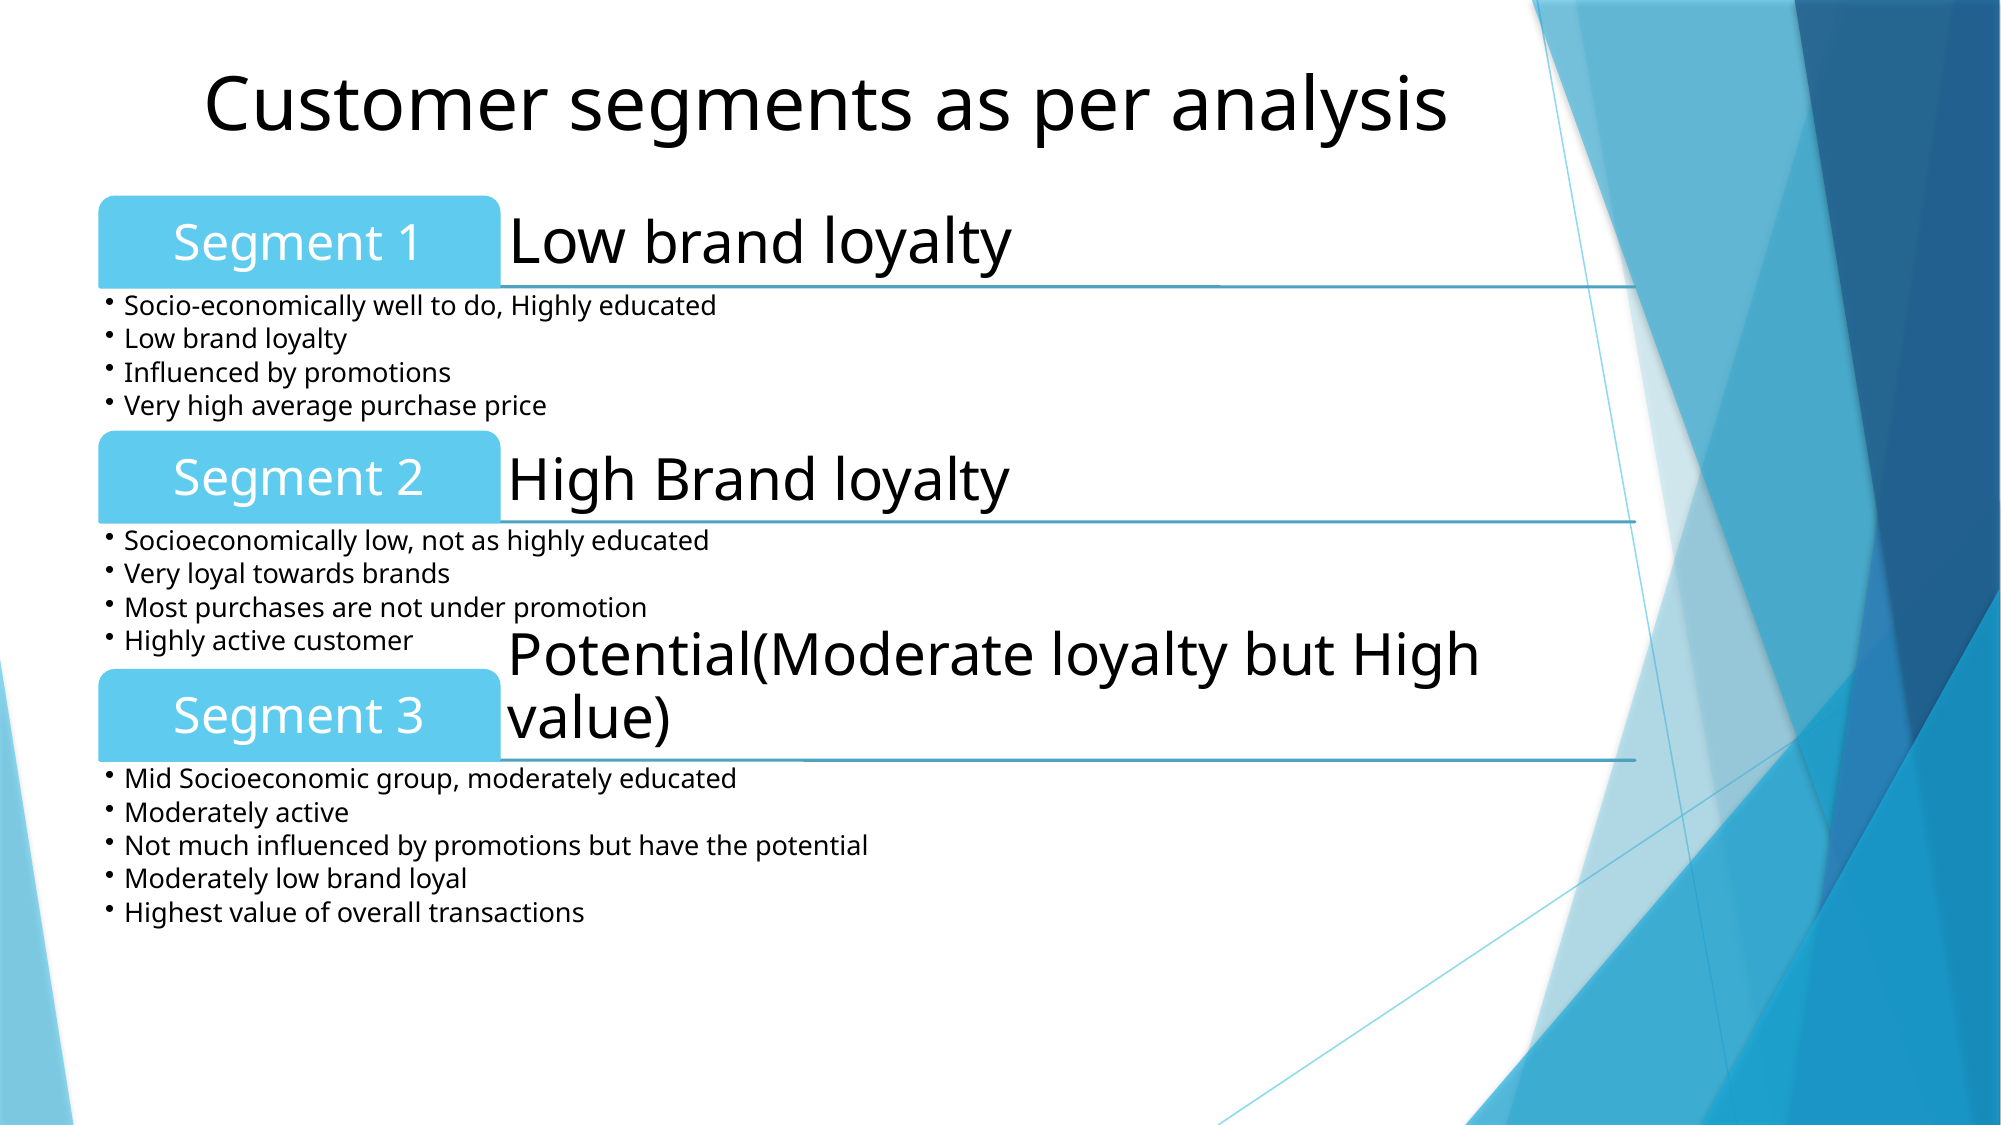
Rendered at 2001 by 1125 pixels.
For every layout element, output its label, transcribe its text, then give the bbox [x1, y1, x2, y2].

text_box Customer segments as per analysis [189, 48, 1535, 153]
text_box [99, 196, 1636, 941]
